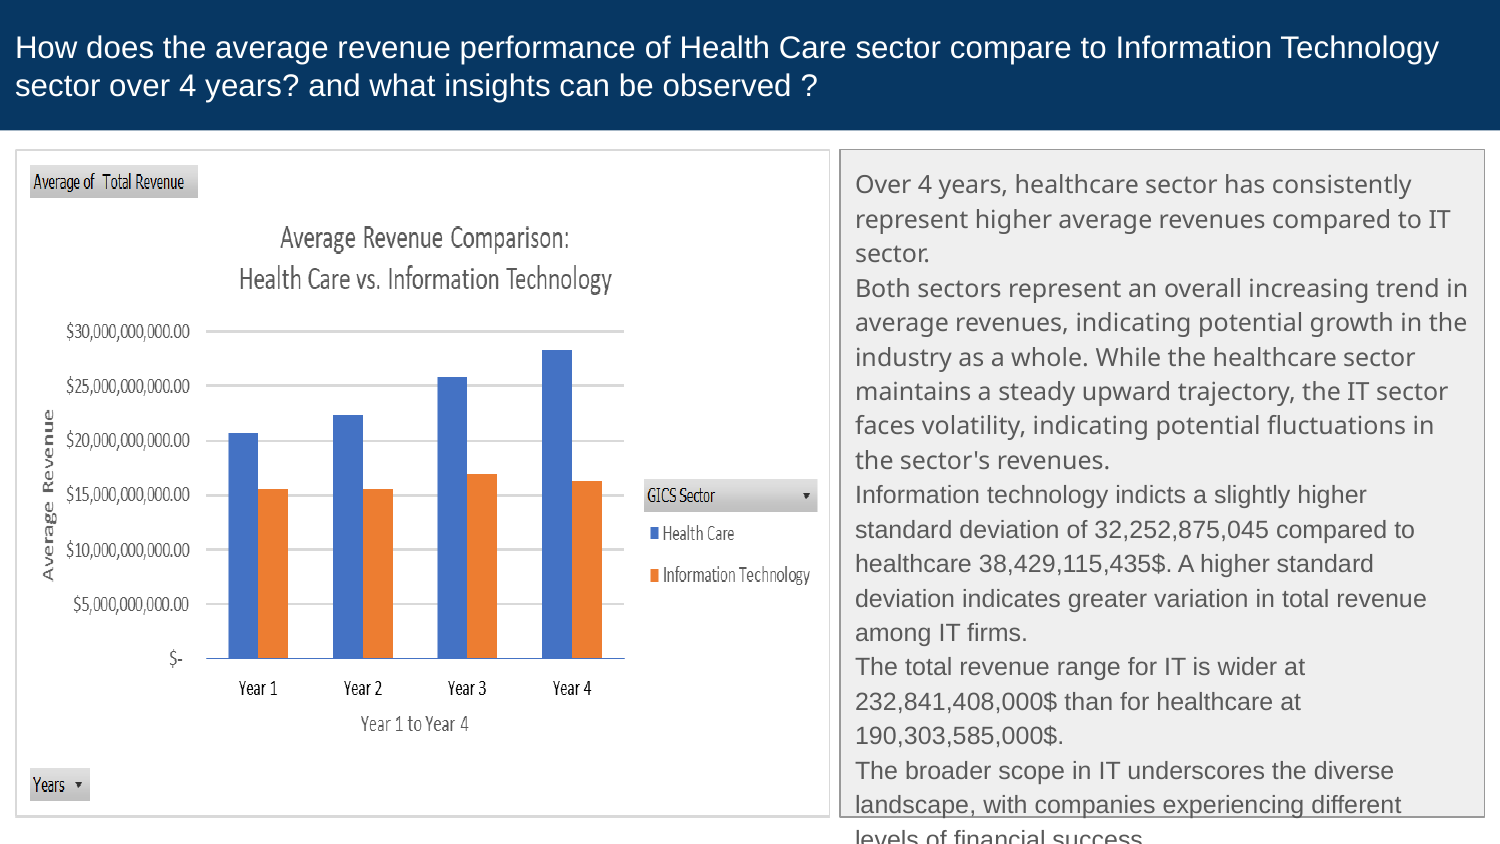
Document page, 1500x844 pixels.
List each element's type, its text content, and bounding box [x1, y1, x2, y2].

picture [15, 149, 831, 818]
title How does the average revenue performance of Health Care sector compare to Information Technology sector over 4 years? and what insights can be observed ? [0, 0, 1500, 131]
list Over 4 years, healthcare sector has consistently represent higher average revenues compared to IT sector. Both sectors represent an overall increasing trend in average revenues, indicating potential growth in the industry as a whole. While the healthcare sector maintains a steady upward trajectory, the IT sector faces volatility, indicating potential fluctuations in the sector's revenues. Information technology indicts a slightly higher standard deviation of 32,252,875,045 compared to healthcare 38,429,115,435$. A higher standard deviation indicates greater variation in total revenue among IT firms. The total revenue range for IT is wider at 232,841,408,000$ than for healthcare at 190,303,585,000$. The broader scope in IT underscores the diverse landscape, with companies experiencing different levels of financial success. [839, 149, 1485, 818]
